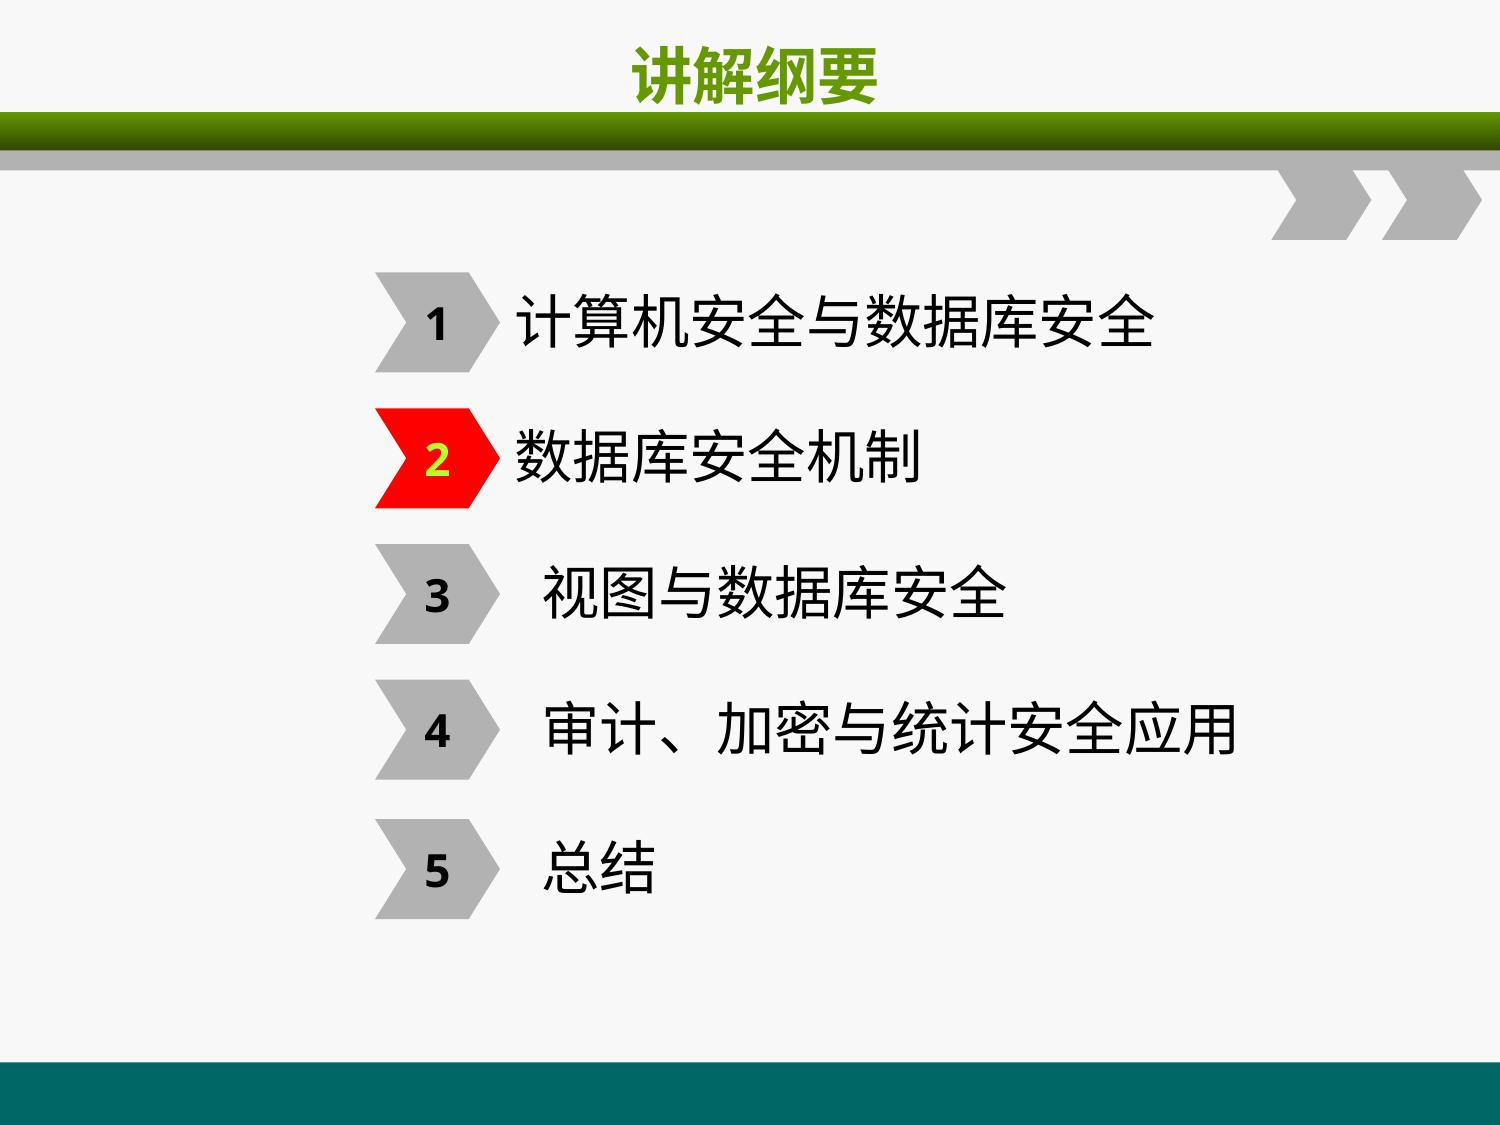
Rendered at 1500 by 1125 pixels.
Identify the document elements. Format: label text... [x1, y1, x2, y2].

text_box 3 [375, 544, 501, 644]
text_box 审计、加密与统计安全应用 [499, 683, 1388, 771]
title 讲解纲要 [80, 24, 1431, 125]
text_box 计算机安全与数据库安全 [499, 275, 1388, 364]
text_box 1 [375, 272, 501, 373]
text_box 视图与数据库安全 [499, 547, 1388, 636]
text_box 5 [375, 819, 501, 920]
text_box 2 [375, 408, 501, 509]
text_box 数据库安全机制 [499, 411, 1388, 500]
text_box 4 [375, 679, 501, 780]
text_box 总结 [499, 822, 1388, 911]
